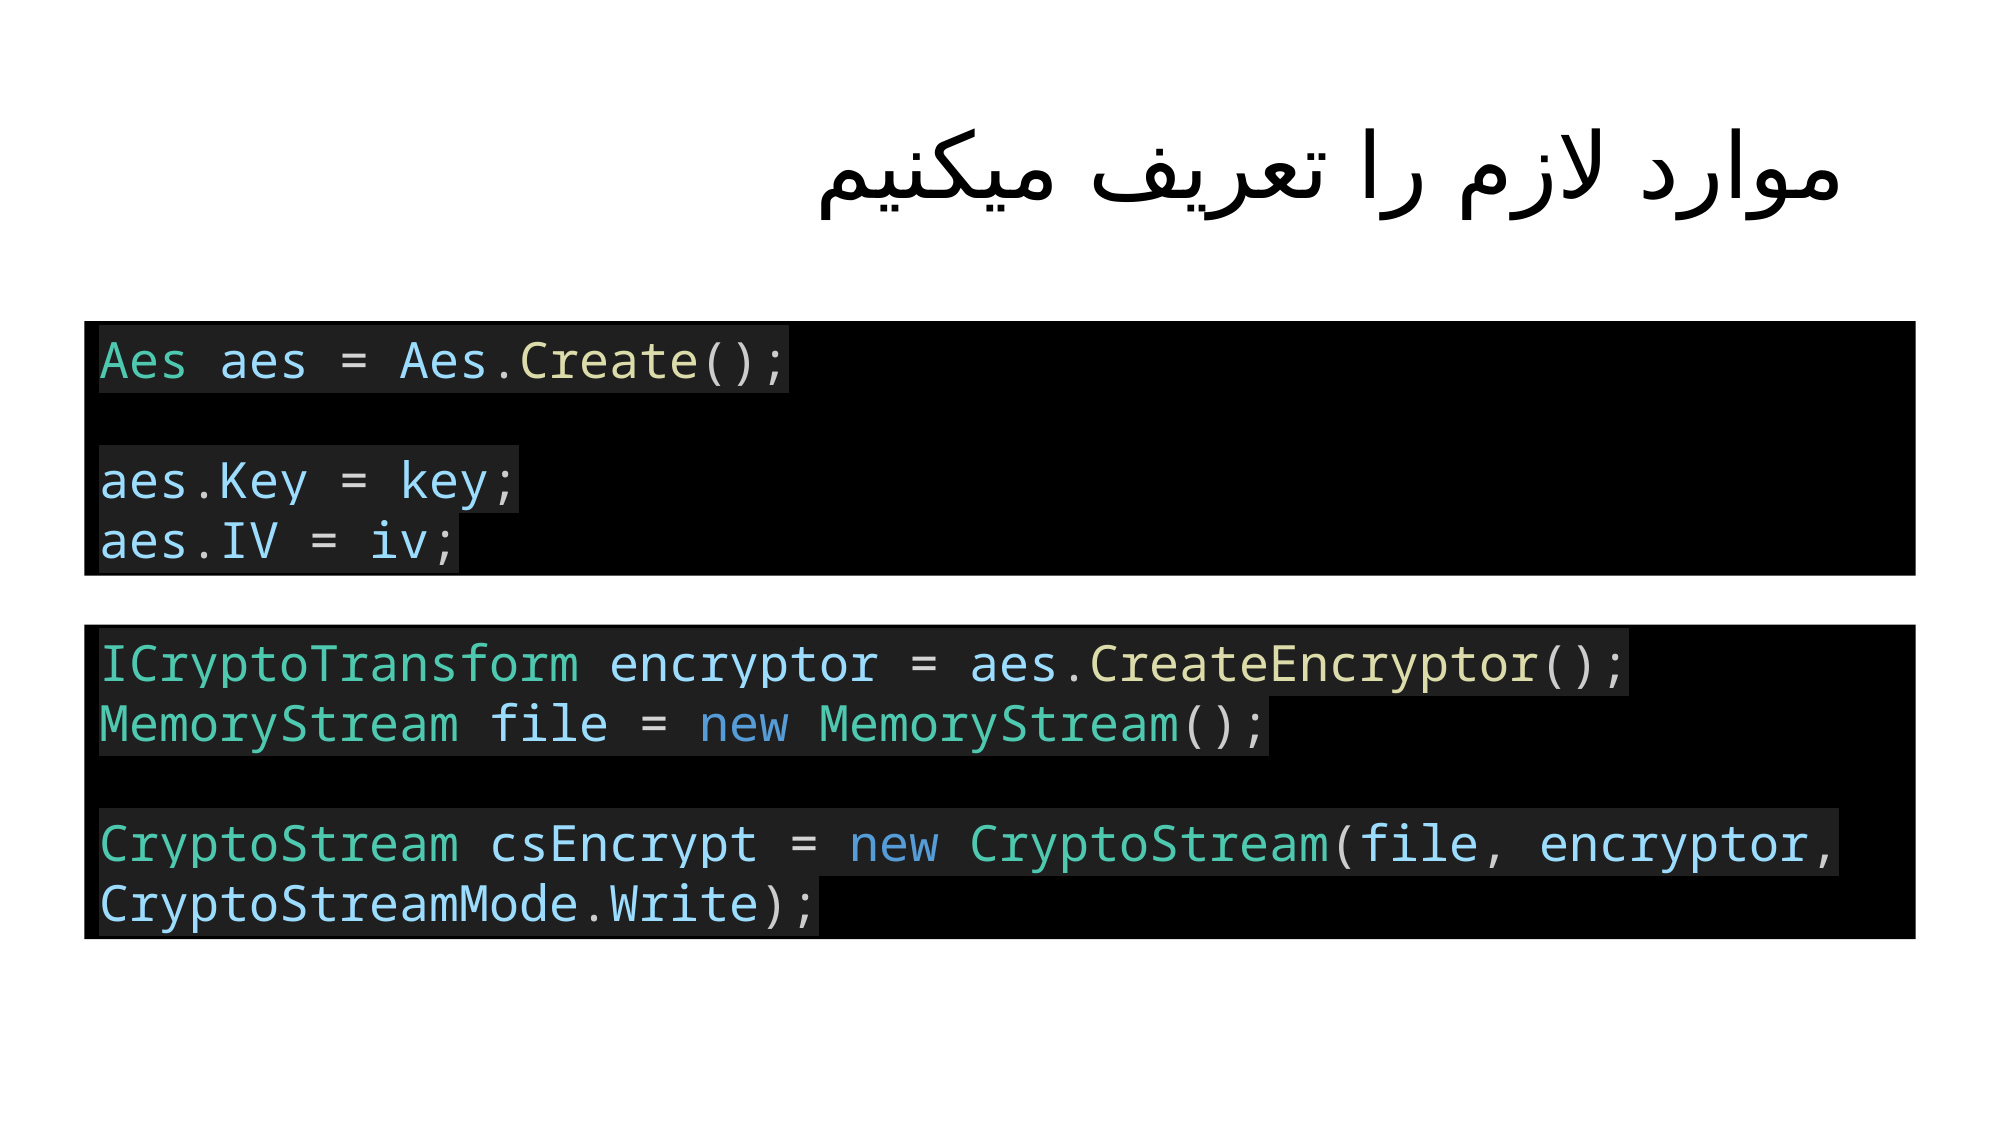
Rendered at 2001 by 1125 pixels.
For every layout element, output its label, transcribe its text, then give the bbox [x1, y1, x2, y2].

text_box Aes aes = Aes.Create(); aes.Key = key; aes.IV = iv; [84, 321, 1916, 576]
text_box ICryptoTransform encryptor = aes.CreateEncryptor(); MemoryStream file = new MemoryStream(); CryptoStream csEncrypt = new CryptoStream(file, encryptor, CryptoStreamMode.Write); [84, 624, 1916, 940]
title موارد لازم را تعریف میکنیم [137, 59, 1863, 278]
